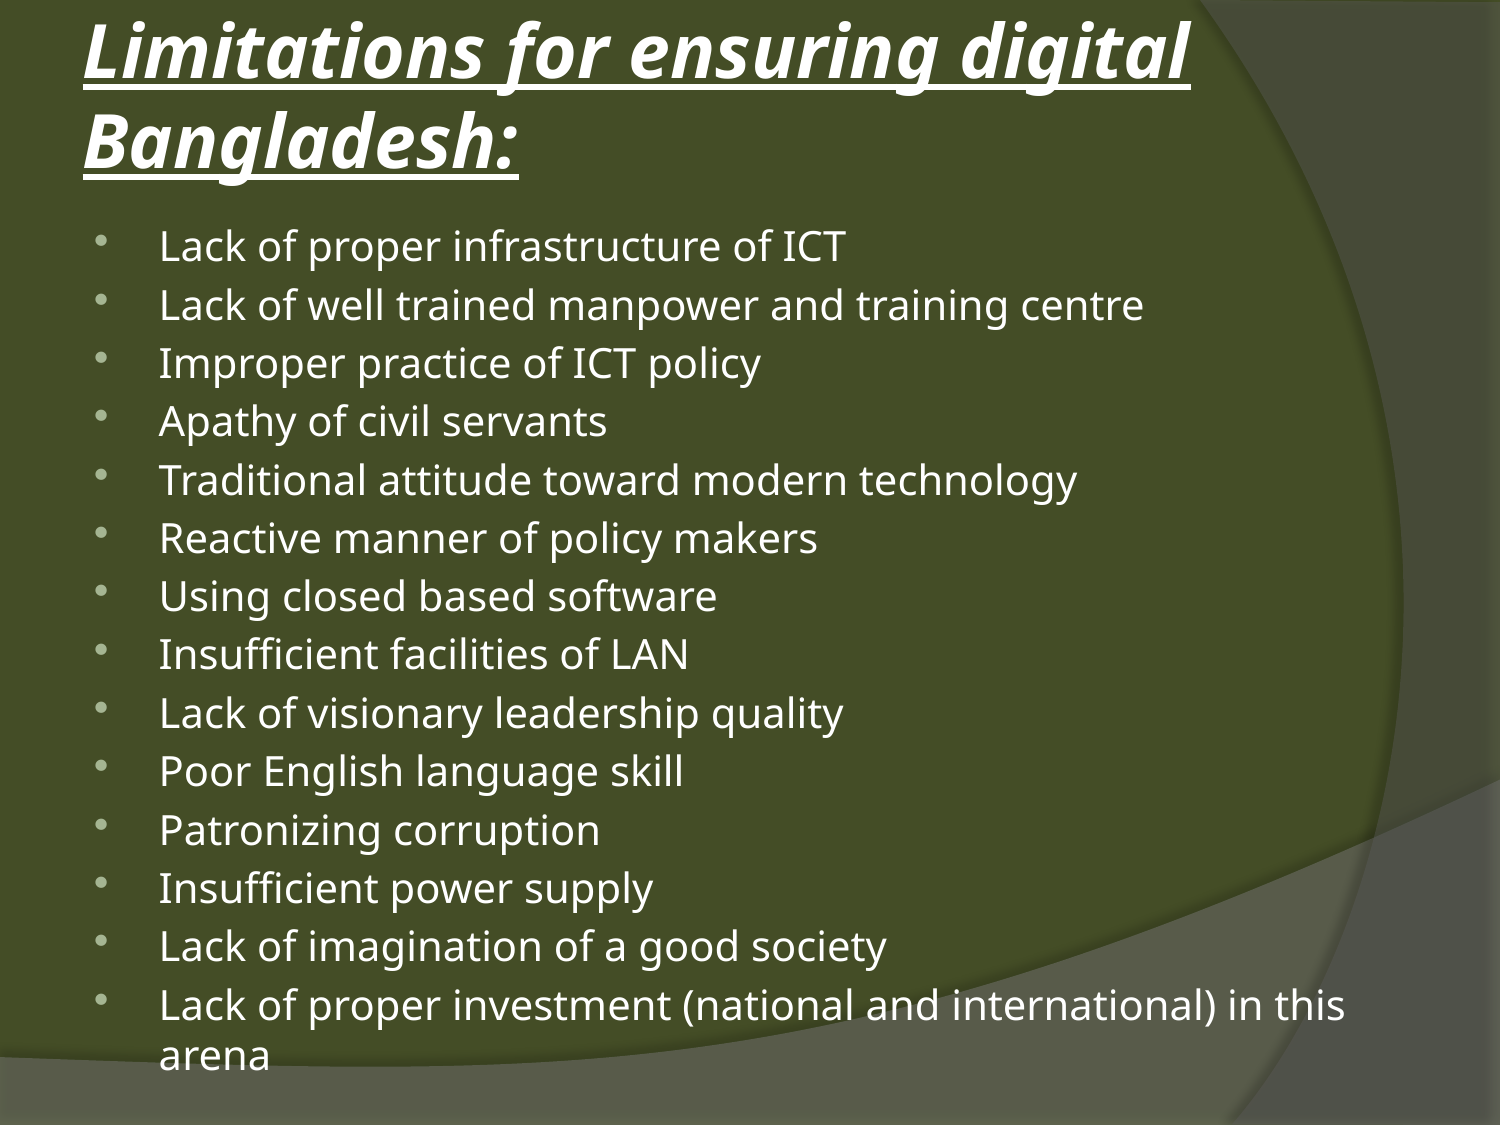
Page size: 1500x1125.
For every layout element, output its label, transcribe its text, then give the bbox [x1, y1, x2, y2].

title Limitations for ensuring digital Bangladesh: [75, 0, 1450, 188]
list Lack of proper infrastructure of ICT Lack of well trained manpower and training centre Improper practice of ICT policy Apathy of civil servants Traditional attitude toward modern technology Reactive manner of policy makers Using closed based software Insufficient facilities of LAN Lack of visionary leadership quality Poor English language skill Patronizing corruption Insufficient power supply Lack of imagination of a good society Lack of proper investment (national and international) in this arena [75, 212, 1425, 955]
